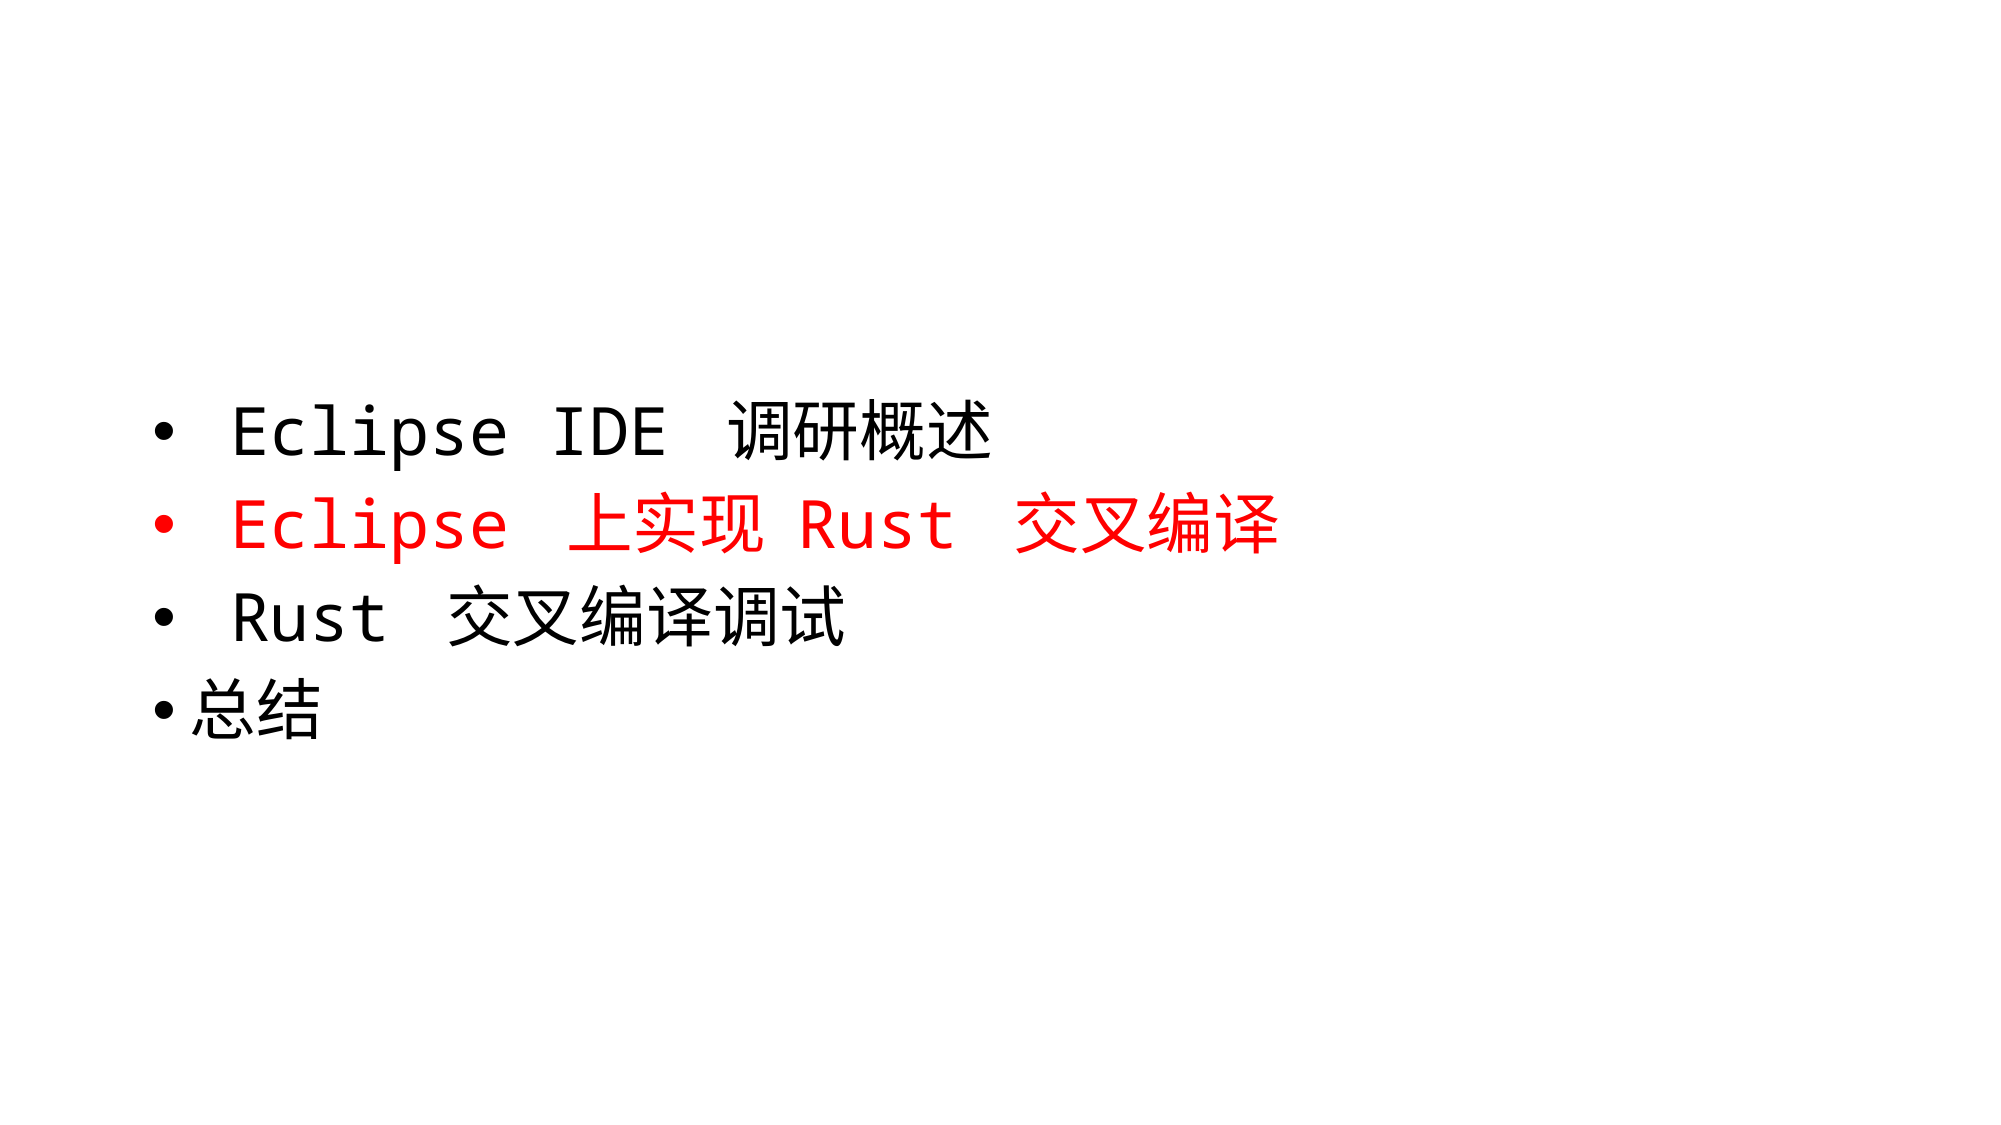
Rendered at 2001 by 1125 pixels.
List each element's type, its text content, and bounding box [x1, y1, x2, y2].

list Eclipse IDE 调研概述 Eclipse 上实现 Rust 交叉编译 Rust 交叉编译调试 总结 [137, 390, 1863, 962]
